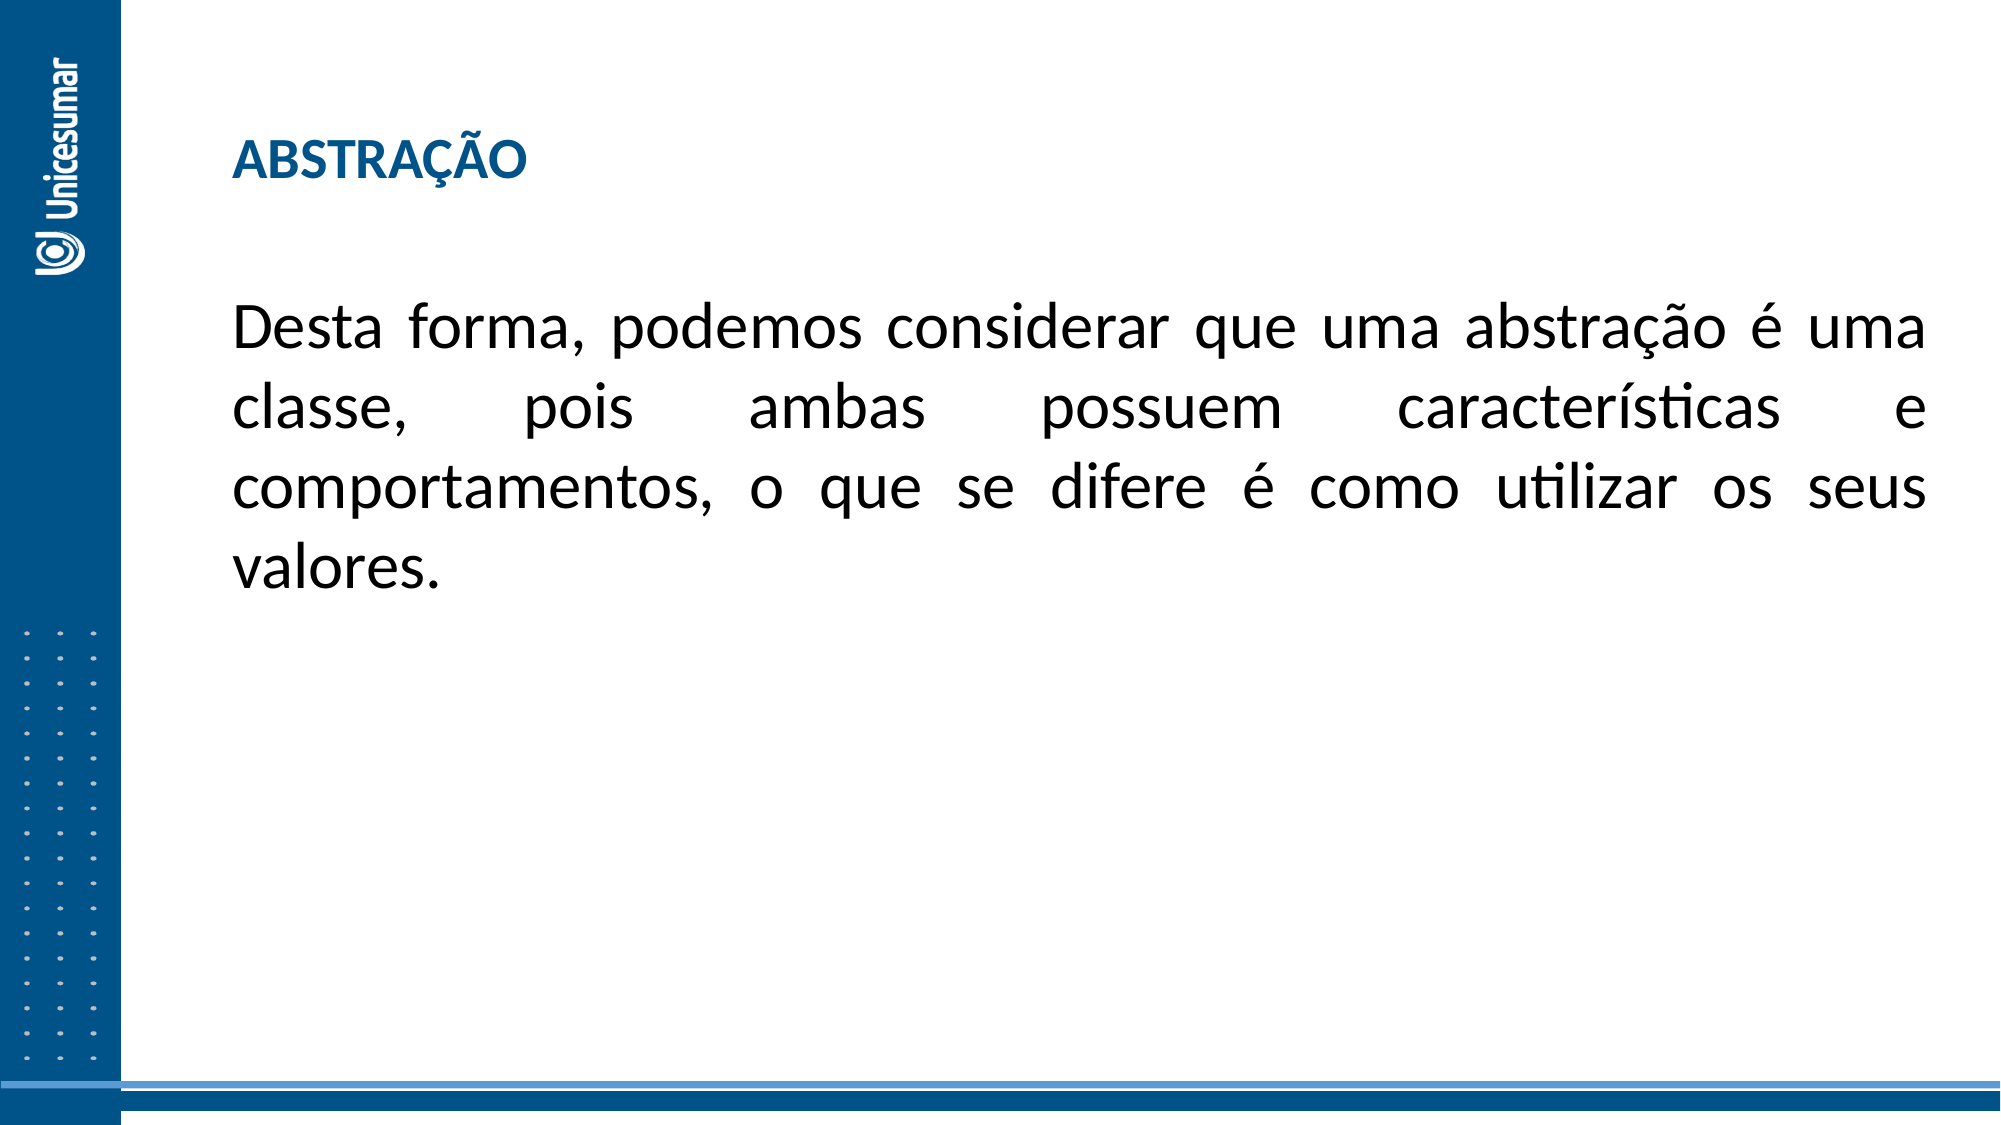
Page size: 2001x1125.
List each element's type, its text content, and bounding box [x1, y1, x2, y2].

picture [24, 631, 111, 1060]
picture [36, 58, 85, 275]
list Desta forma, podemos considerar que uma abstração é uma classe, pois ambas possuem características e comportamentos, o que se difere é como utilizar os seus valores. [217, 274, 1945, 969]
list ABSTRAÇÃO [217, 81, 1945, 237]
